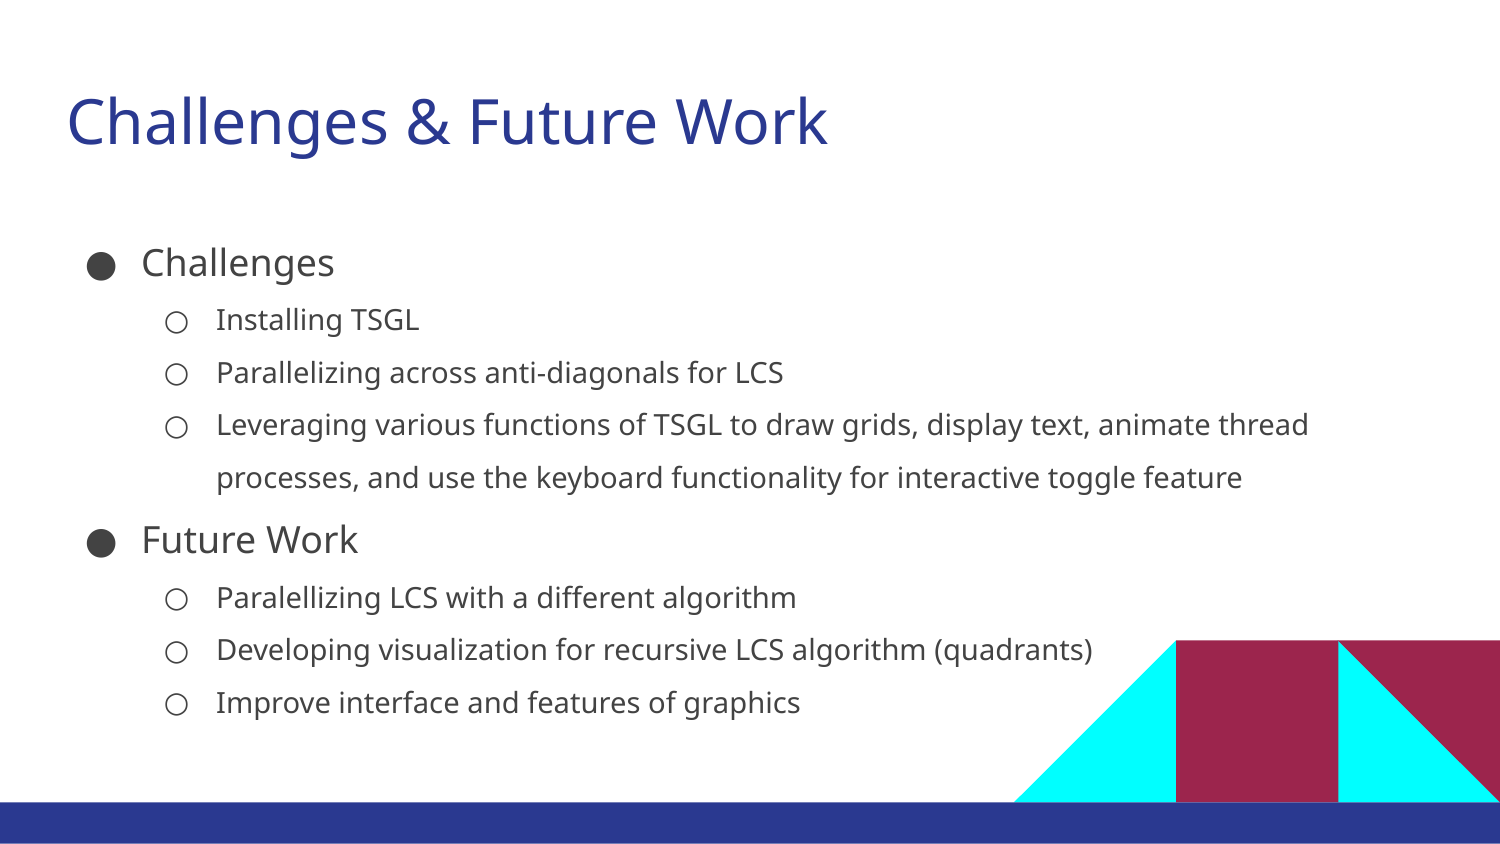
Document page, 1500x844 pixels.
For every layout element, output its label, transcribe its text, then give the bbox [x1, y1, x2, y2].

title Challenges & Future Work [51, 67, 1449, 167]
list Challenges Installing TSGL Parallelizing across anti-diagonals for LCS Leveraging various functions of TSGL to draw grids, display text, animate thread processes, and use the keyboard functionality for interactive toggle feature Future Work Paralellizing LCS with a different algorithm Developing visualization for recursive LCS algorithm (quadrants) Improve interface and features of graphics [51, 201, 1449, 750]
